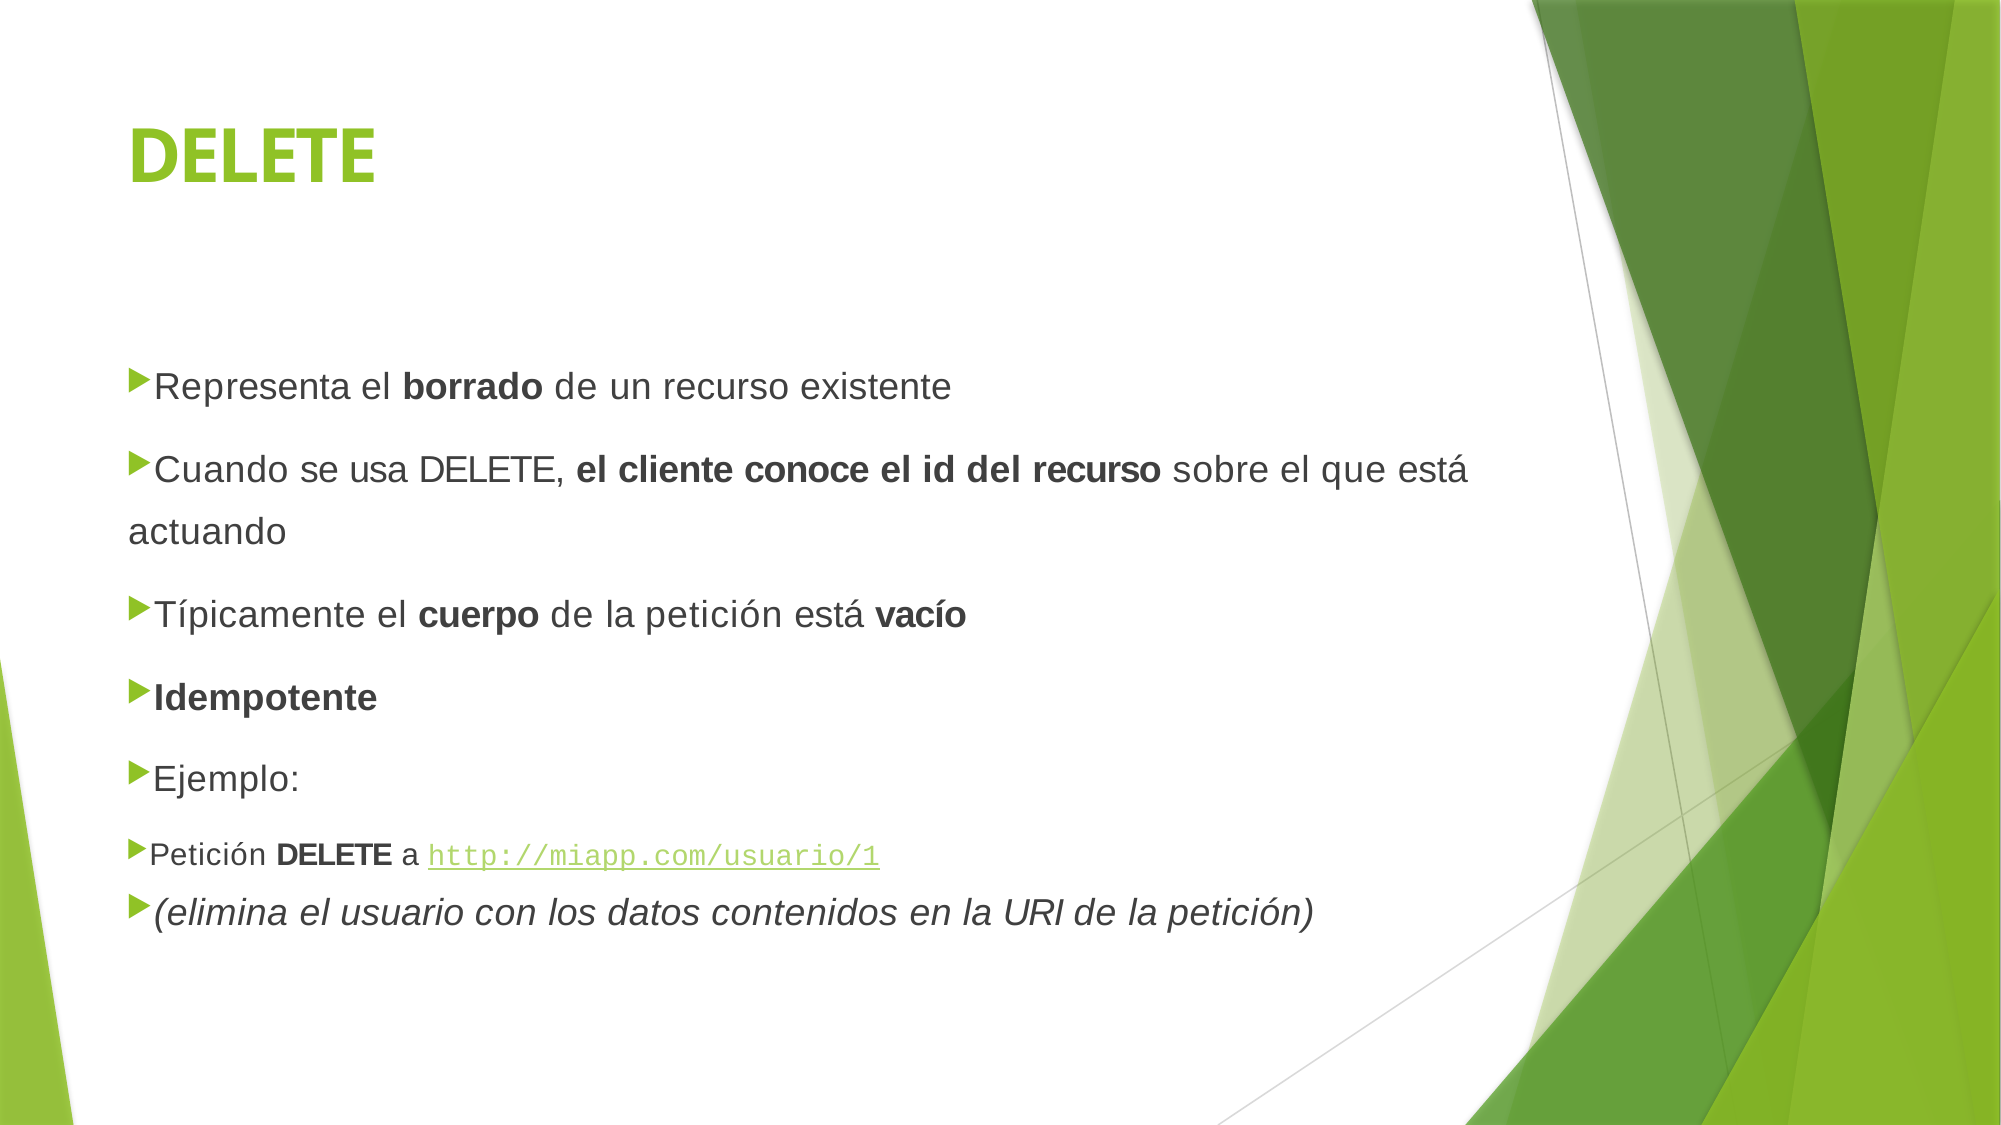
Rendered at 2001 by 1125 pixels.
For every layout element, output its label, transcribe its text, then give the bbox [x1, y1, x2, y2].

list Representa el borrado de un recurso existente Cuando se usa DELETE, el cliente conoce el id del recurso sobre el que está actuando Típicamente el cuerpo de la petición está vacío Idempotente Ejemplo: Petición DELETE a http://miapp.com/usuario/1 (elimina el usuario con los datos contenidos en la URI de la petición) [111, 354, 1522, 992]
title DELETE [111, 99, 1522, 317]
